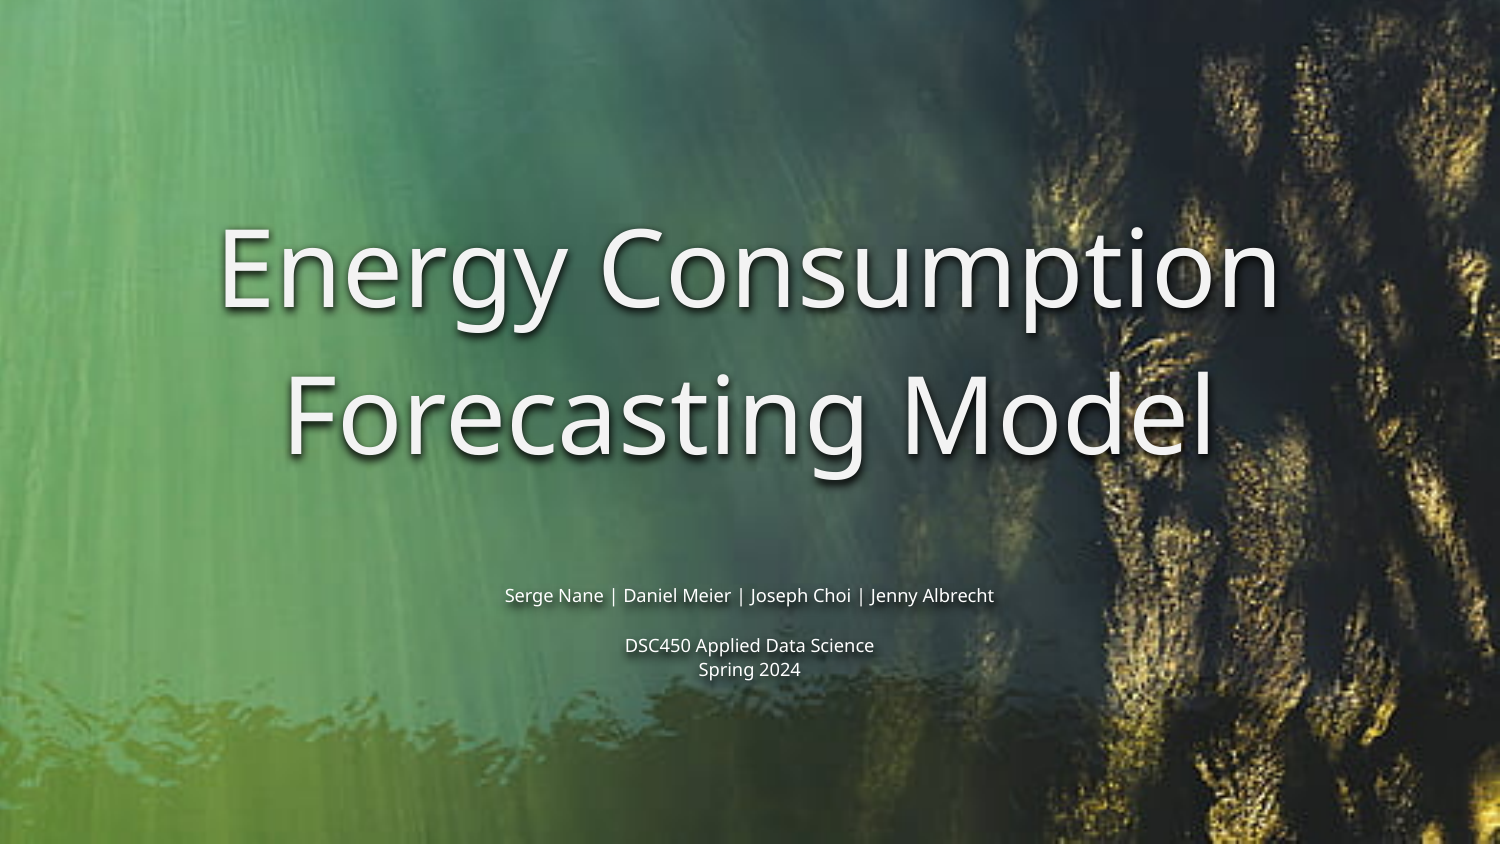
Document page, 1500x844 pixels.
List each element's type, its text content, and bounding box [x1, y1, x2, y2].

title Energy Consumption Forecasting Model [51, 164, 1449, 502]
subtitle Serge Nane | Daniel Meier | Joseph Choi | Jenny Albrecht DSC450 Applied Data Science Spring 2024 [51, 568, 1449, 699]
picture [0, 0, 1500, 844]
